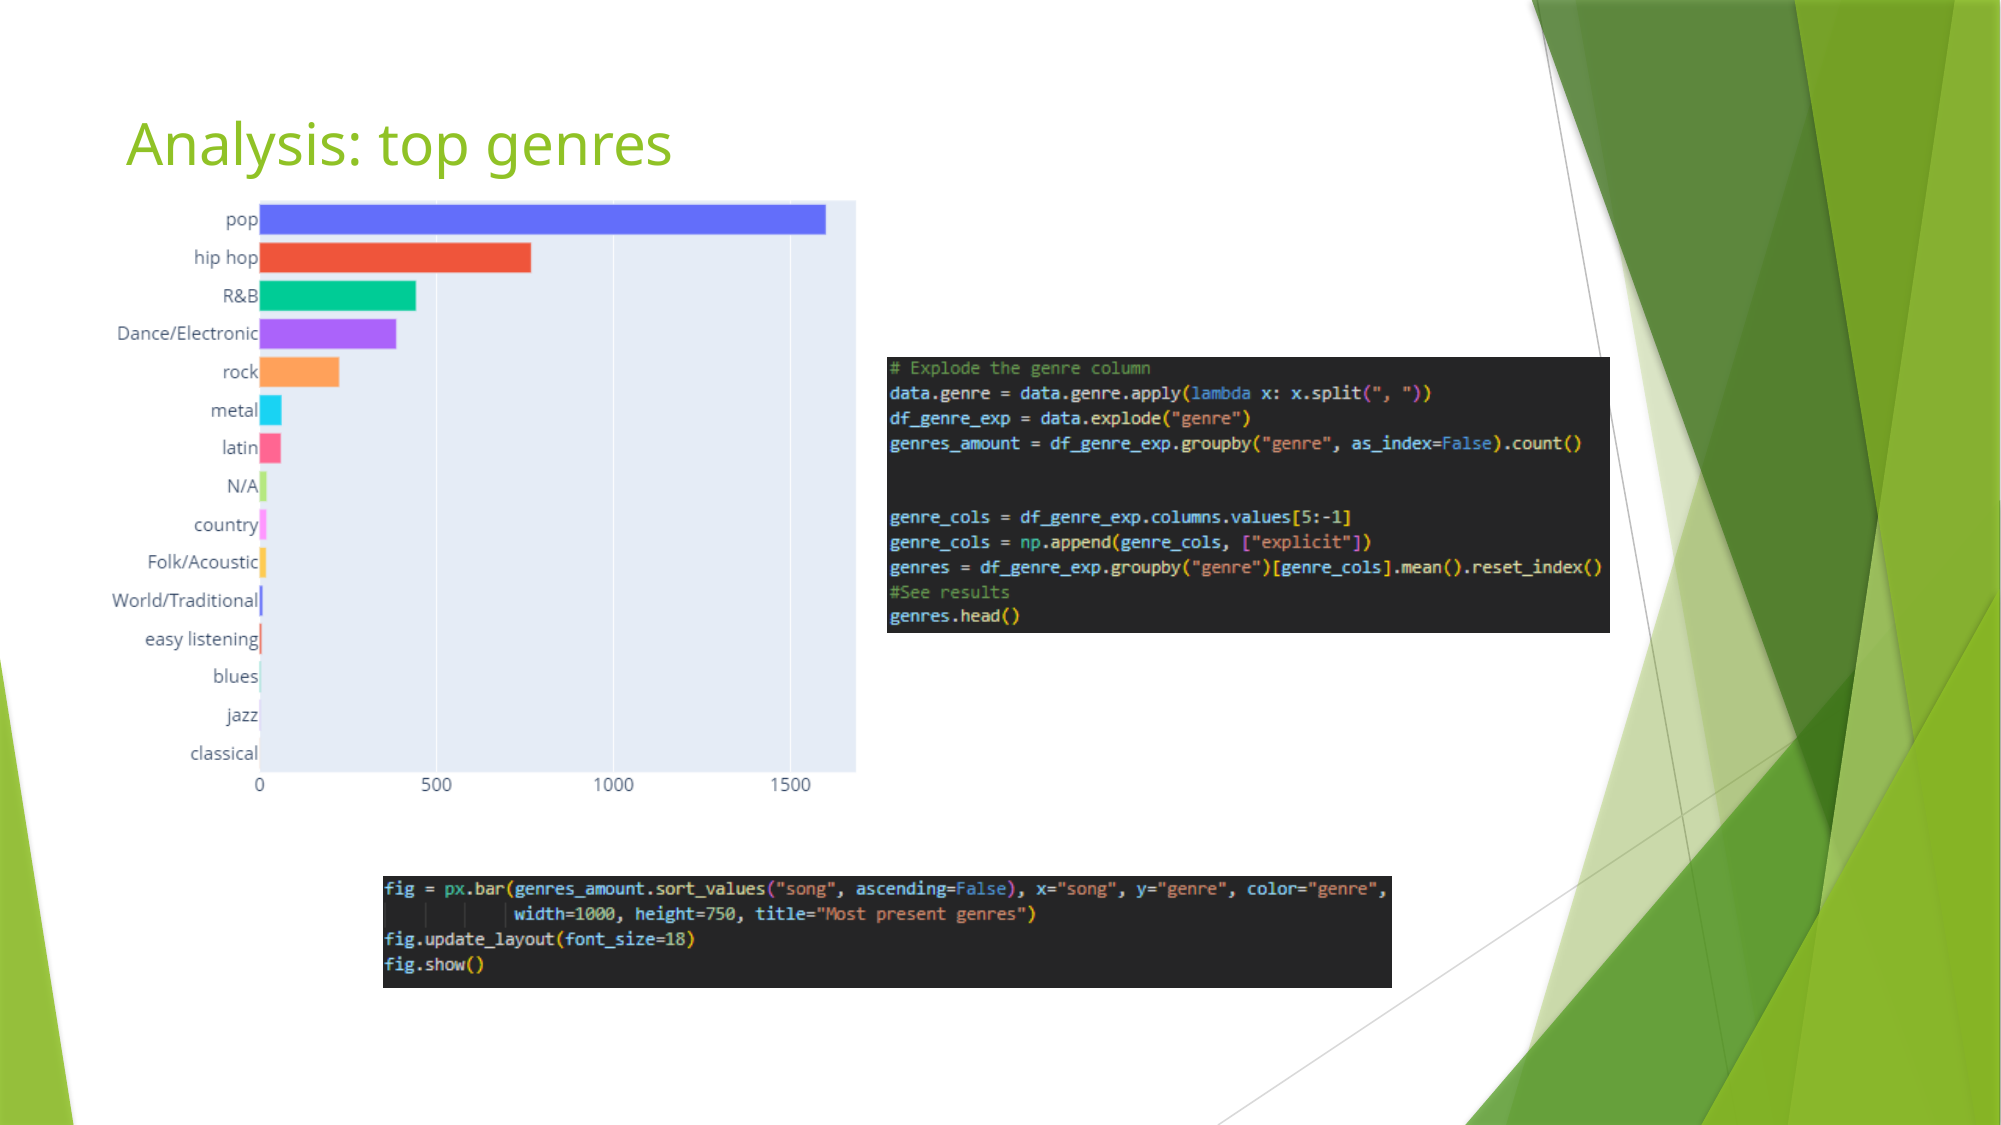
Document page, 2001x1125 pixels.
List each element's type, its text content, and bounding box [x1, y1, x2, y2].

picture [887, 356, 1611, 633]
picture [383, 875, 1393, 988]
title Analysis: top genres [111, 99, 1522, 317]
picture [110, 192, 862, 797]
